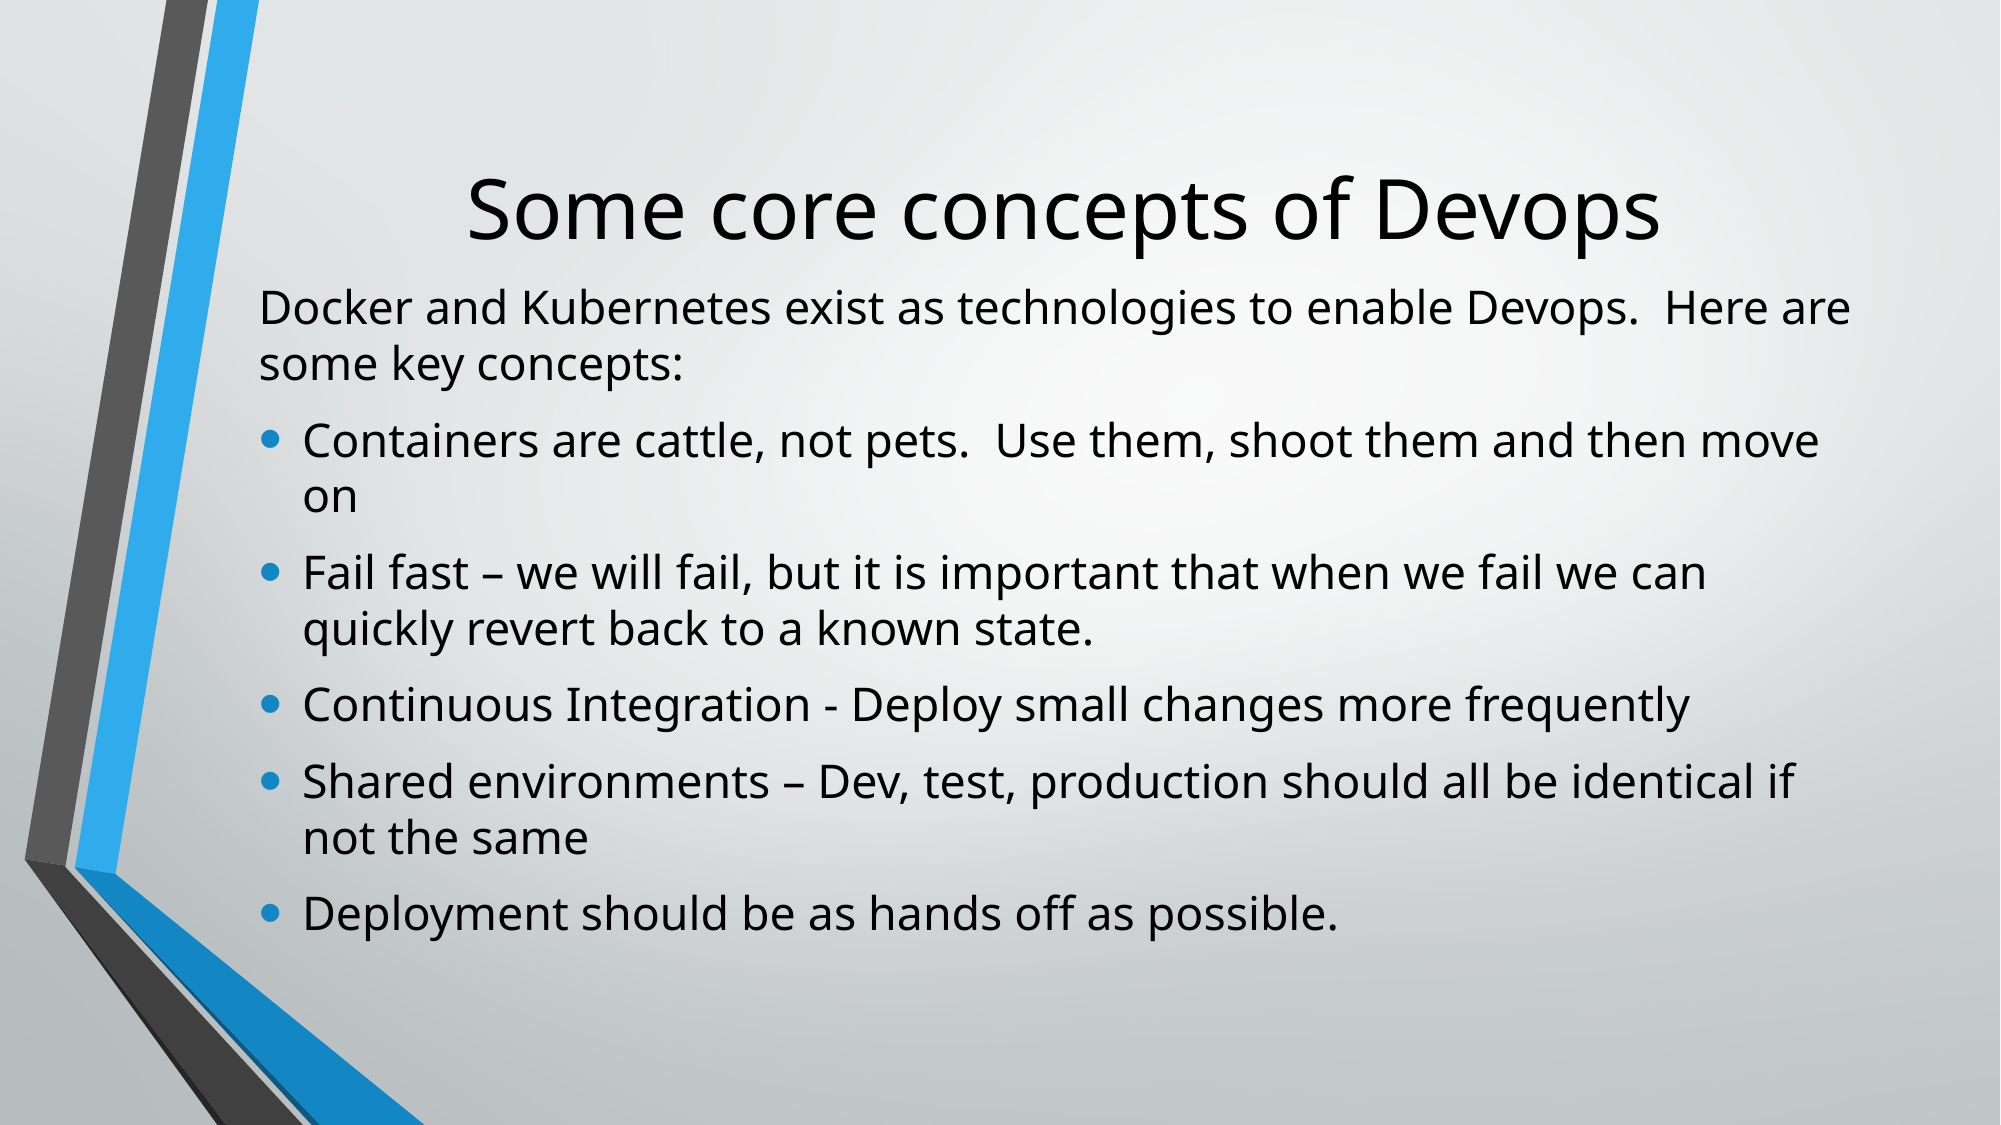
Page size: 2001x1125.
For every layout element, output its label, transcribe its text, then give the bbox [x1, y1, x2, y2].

title Some core concepts of Devops [243, 112, 1887, 270]
list Docker and Kubernetes exist as technologies to enable Devops. Here are some key concepts: Containers are cattle, not pets. Use them, shoot them and then move on Fail fast – we will fail, but it is important that when we fail we can quickly revert back to a known state. Continuous Integration - Deploy small changes more frequently Shared environments – Dev, test, production should all be identical if not the same Deployment should be as hands off as possible. [243, 270, 1887, 950]
